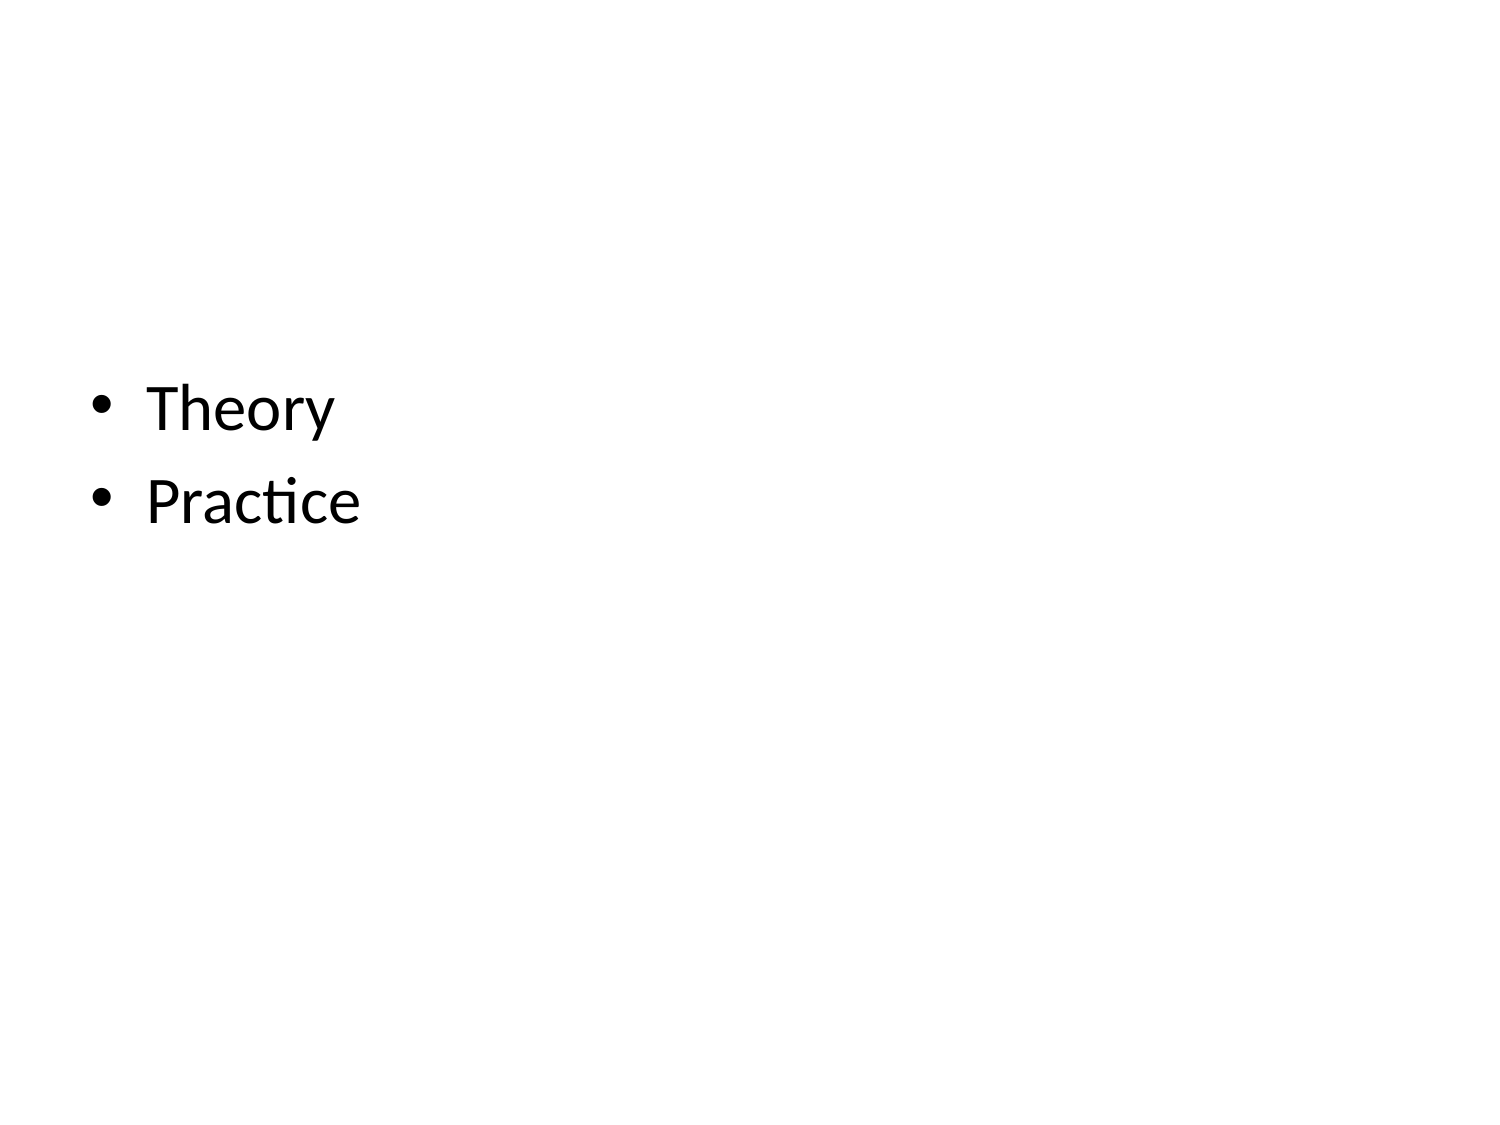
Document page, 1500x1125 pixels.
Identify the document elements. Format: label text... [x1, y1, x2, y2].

list Theory Practice [75, 262, 1425, 1005]
